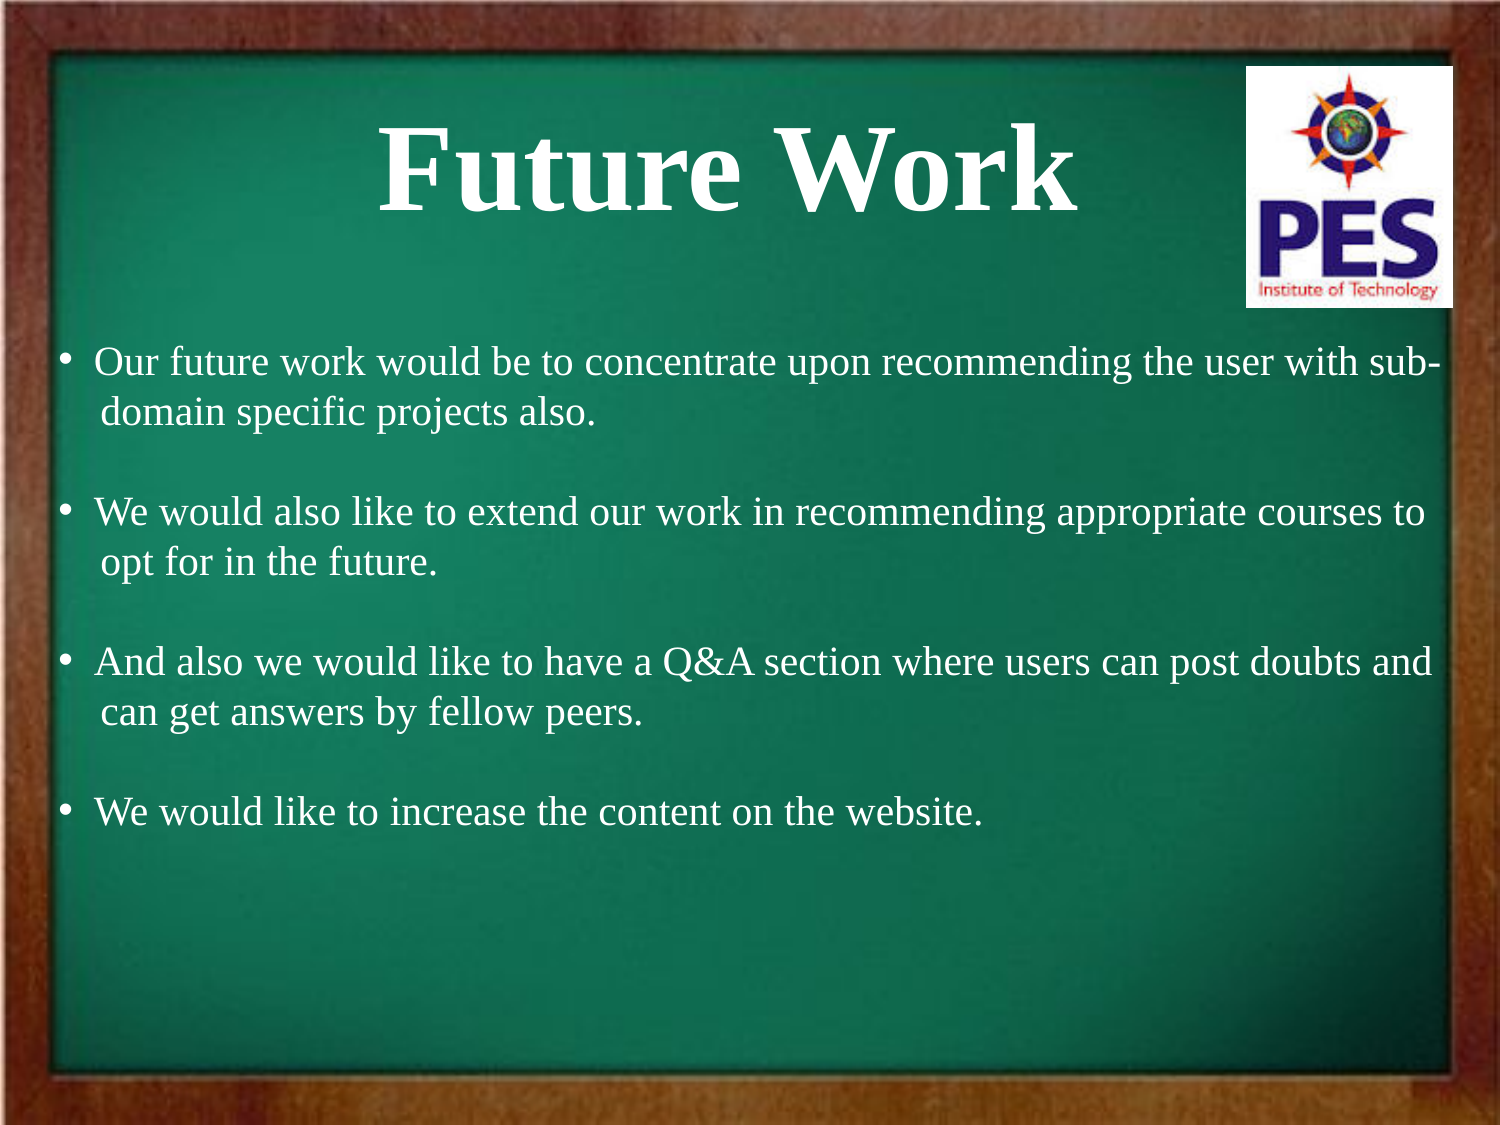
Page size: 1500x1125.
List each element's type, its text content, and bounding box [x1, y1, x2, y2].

title Future Work [53, 66, 1243, 254]
picture [0, 0, 1500, 1125]
text_box Our future work would be to concentrate upon recommending the user with sub- domain specific projects also. We would also like to extend our work in recommending appropriate courses to opt for in the future. And also we would like to have a Q&A section where users can post doubts and can get answers by fellow peers. We would like to increase the content on the website. [43, 326, 1460, 892]
